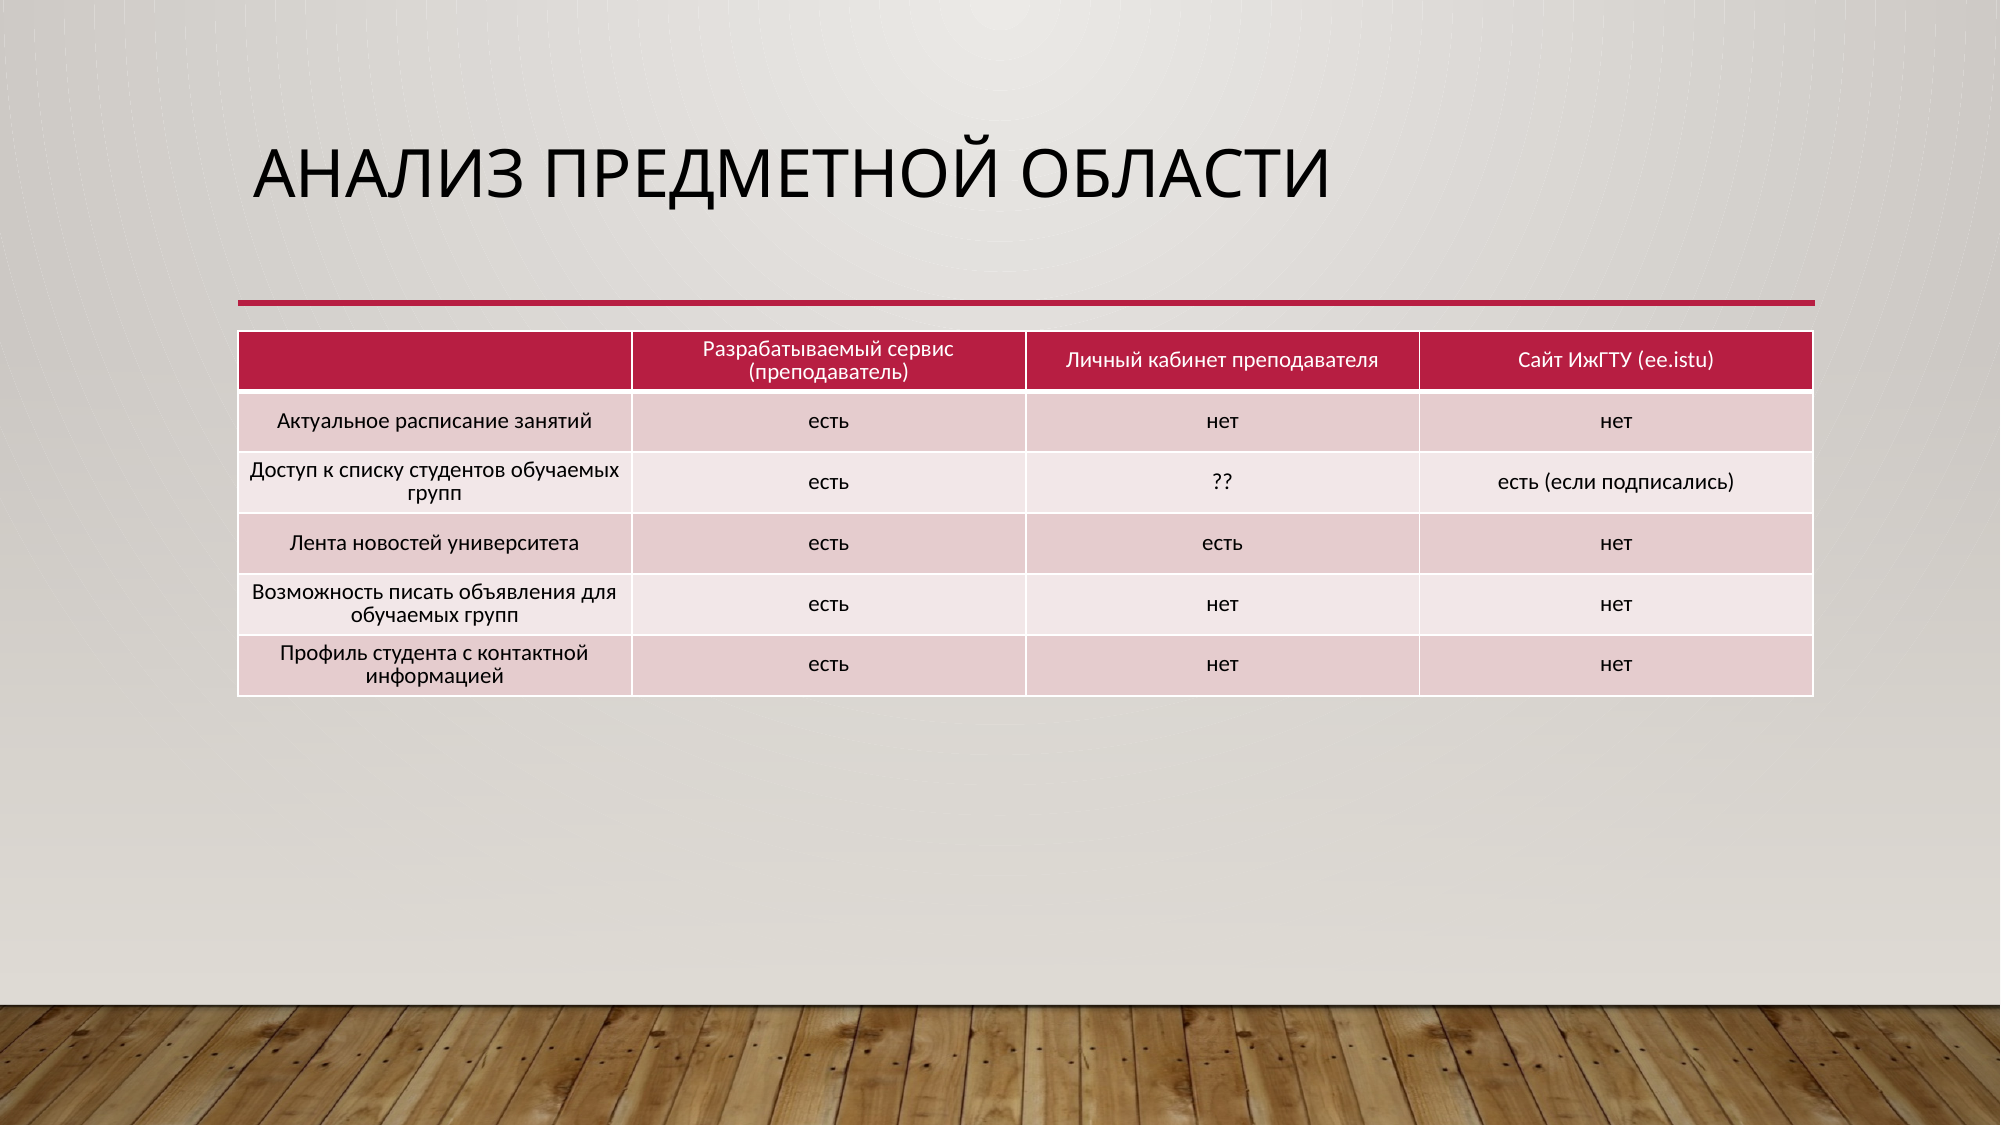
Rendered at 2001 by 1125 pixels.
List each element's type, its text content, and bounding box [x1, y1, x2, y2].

table_cell есть [633, 394, 1025, 451]
table_cell есть [633, 514, 1025, 573]
table_cell есть (если подписались) [1420, 453, 1812, 512]
table_cell есть [633, 575, 1025, 634]
table_header [239, 332, 631, 389]
table_cell нет [1420, 394, 1812, 451]
table_header Разрабатываемый сервис (преподаватель) [633, 332, 1025, 389]
table_cell Лента новостей университета [239, 514, 631, 573]
table_cell ?? [1027, 453, 1419, 512]
table_cell есть [1027, 514, 1419, 573]
table_cell Актуальное расписание занятий [239, 394, 631, 451]
table_header Личный кабинет преподавателя [1027, 332, 1419, 389]
table_cell нет [1420, 514, 1812, 573]
table_cell есть [633, 453, 1025, 512]
table_cell Профиль студента с контактной информацией [239, 636, 631, 695]
table_cell Доступ к списку студентов обучаемых групп [239, 453, 631, 512]
table_cell Возможность писать объявления для обучаемых групп [239, 575, 631, 634]
table_cell есть [633, 636, 1025, 695]
table_cell нет [1420, 575, 1812, 634]
table_cell нет [1027, 636, 1419, 695]
table_cell нет [1027, 394, 1419, 451]
table_cell нет [1420, 636, 1812, 695]
picture [0, 1005, 2000, 1125]
table_cell нет [1027, 575, 1419, 634]
table_header Сайт ИжГТУ (ee.istu) [1420, 332, 1812, 389]
title Анализ предметной области [238, 131, 1814, 305]
